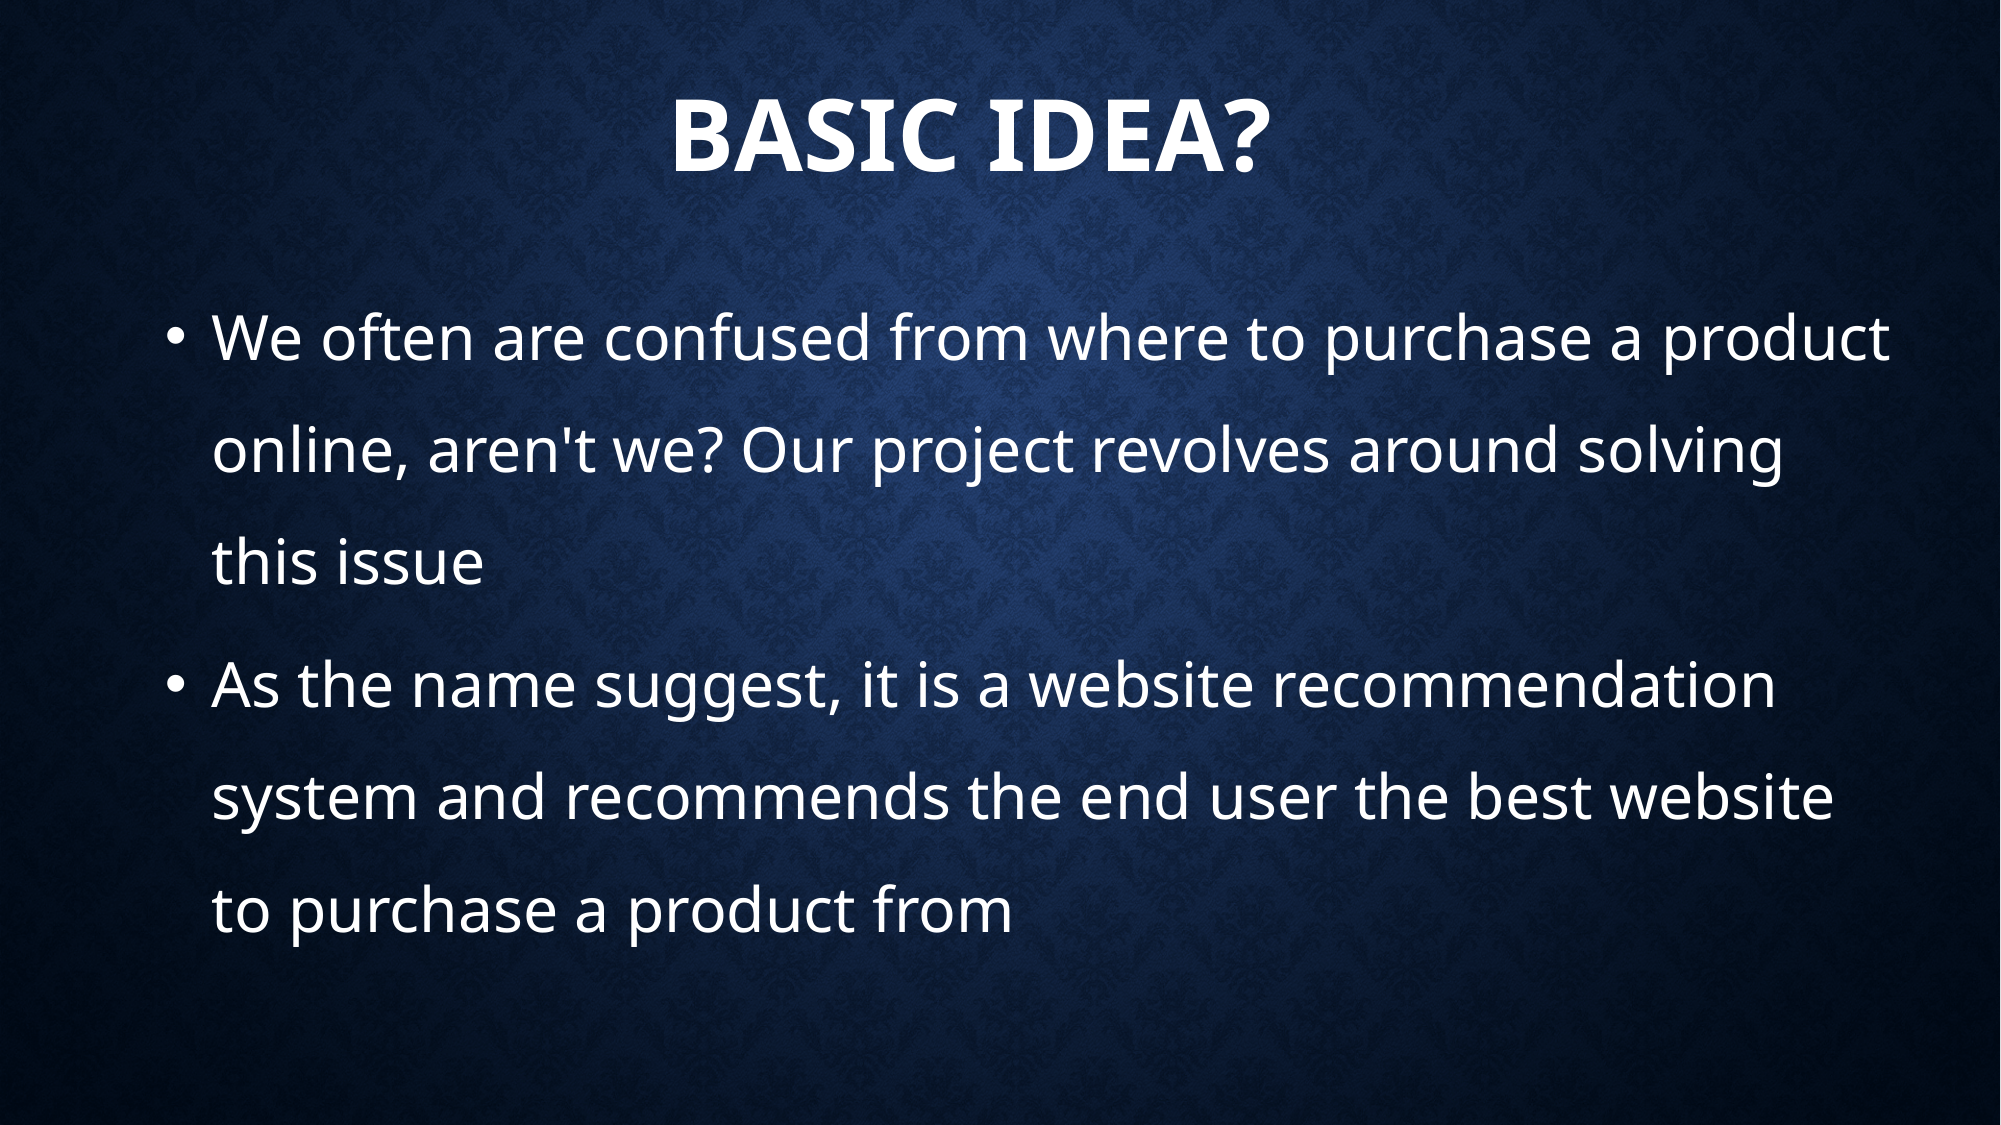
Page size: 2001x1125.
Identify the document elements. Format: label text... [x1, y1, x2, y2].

subtitle We often are confused from where to purchase a product online, aren't we? Our project revolves around solving this issue As the name suggest, it is a website recommendation system and recommends the end user the best website to purchase a product from [74, 252, 1925, 1024]
title Basic idea? [231, 52, 1709, 201]
